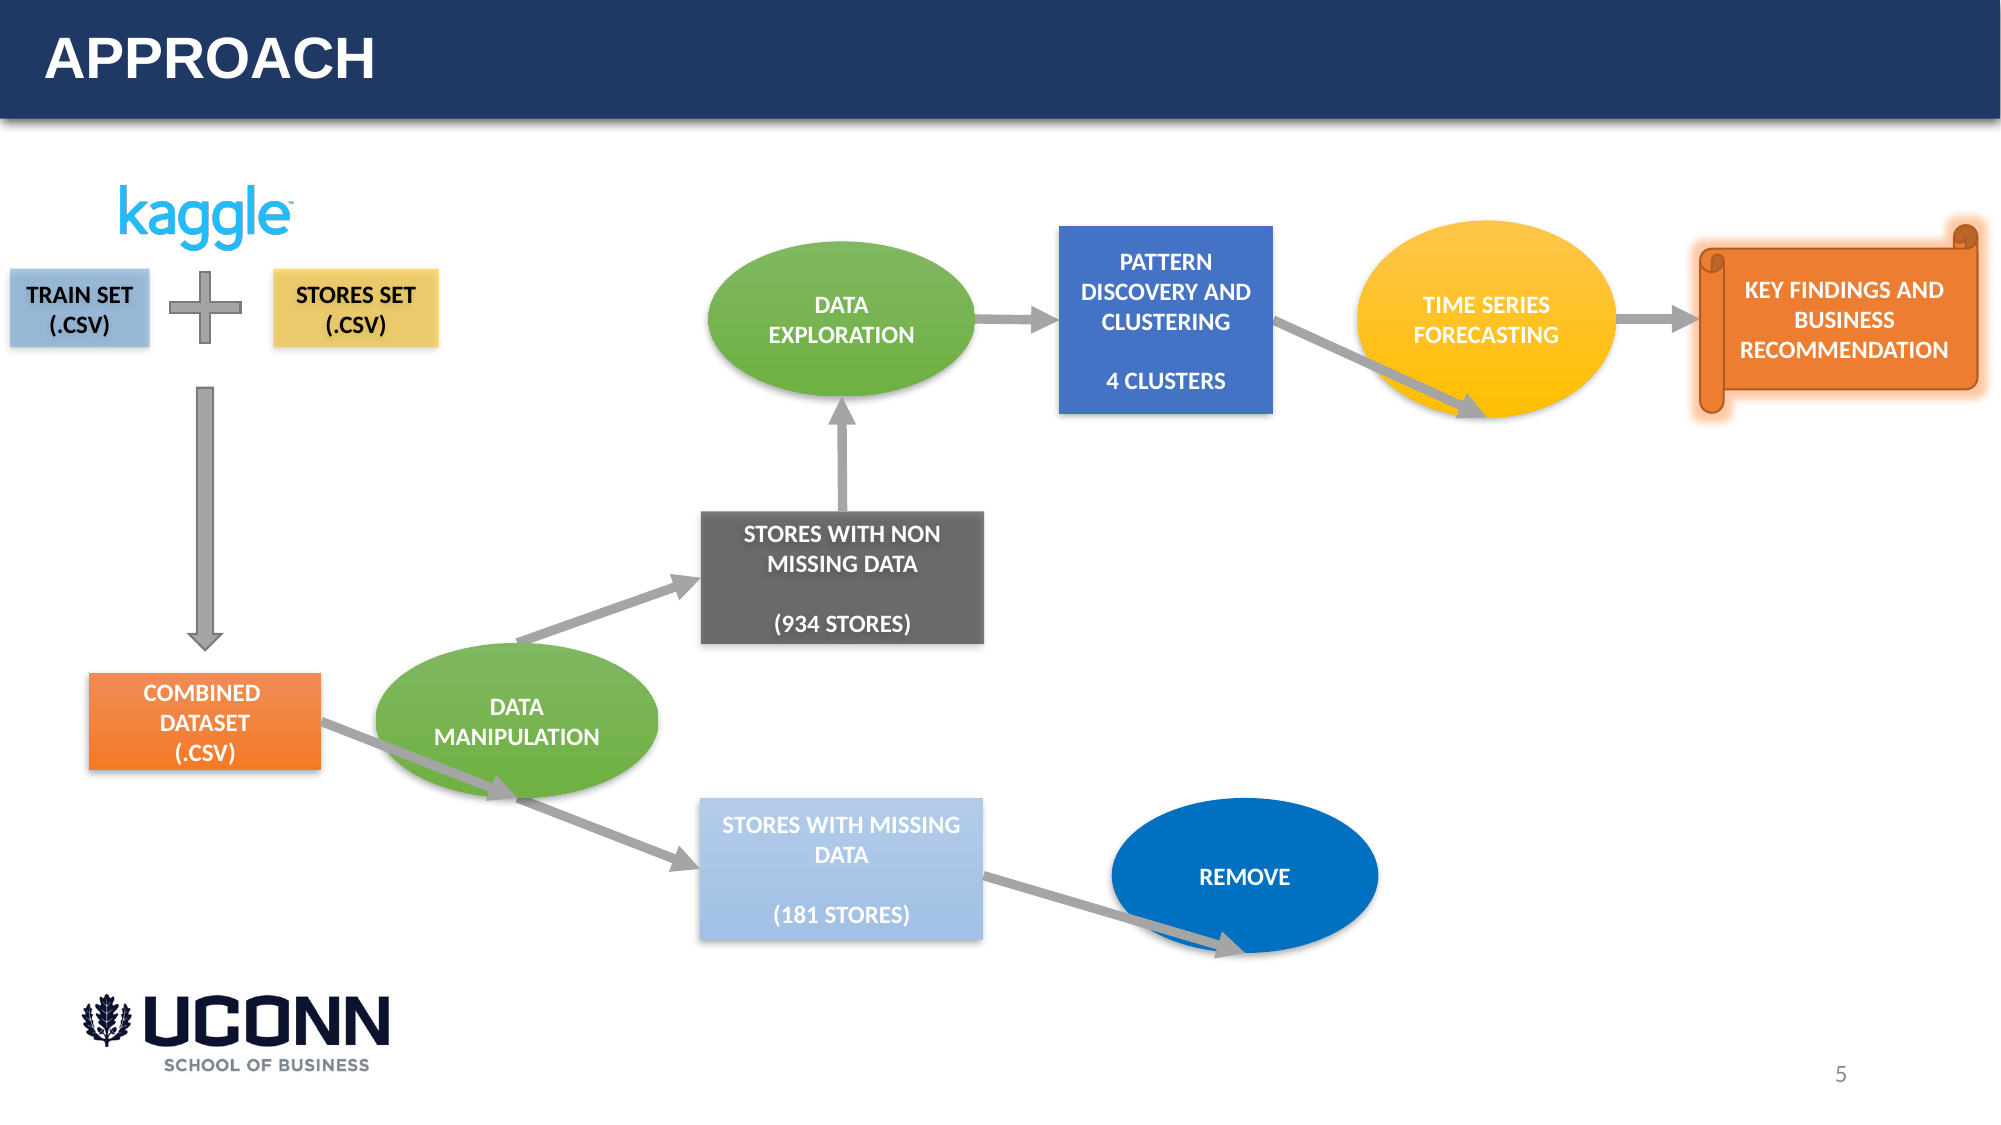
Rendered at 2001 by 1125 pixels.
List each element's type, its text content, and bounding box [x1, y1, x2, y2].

text_box STORES WITH MISSING DATA (181 STORES) [700, 797, 984, 941]
text_box COMBINED DATASET (.CSV) [88, 672, 322, 771]
title APPROACH [28, 0, 1725, 119]
text_box TIME SERIES FORECASTING [1357, 220, 1616, 418]
text_box KEY FINDINGS AND BUSINESS RECOMMENDATION [1699, 224, 1979, 414]
text_box REMOVE [1111, 797, 1379, 953]
text_box [186, 386, 224, 652]
text_box STORES WITH NON MISSING DATA (934 STORES) [700, 511, 985, 645]
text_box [517, 577, 701, 643]
text_box TRAIN SET (.CSV) [10, 268, 150, 348]
text_box PATTERN DISCOVERY AND CLUSTERING 4 CLUSTERS [1058, 225, 1274, 415]
picture [106, 171, 304, 261]
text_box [517, 797, 701, 869]
picture [70, 988, 411, 1079]
text_box STORES SET (.CSV) [273, 268, 439, 348]
slide_number 5 [1412, 1042, 1863, 1103]
text_box DATA EXPLORATION [708, 241, 975, 397]
text_box DATA MANIPULATION [375, 642, 659, 797]
text_box [169, 271, 242, 344]
